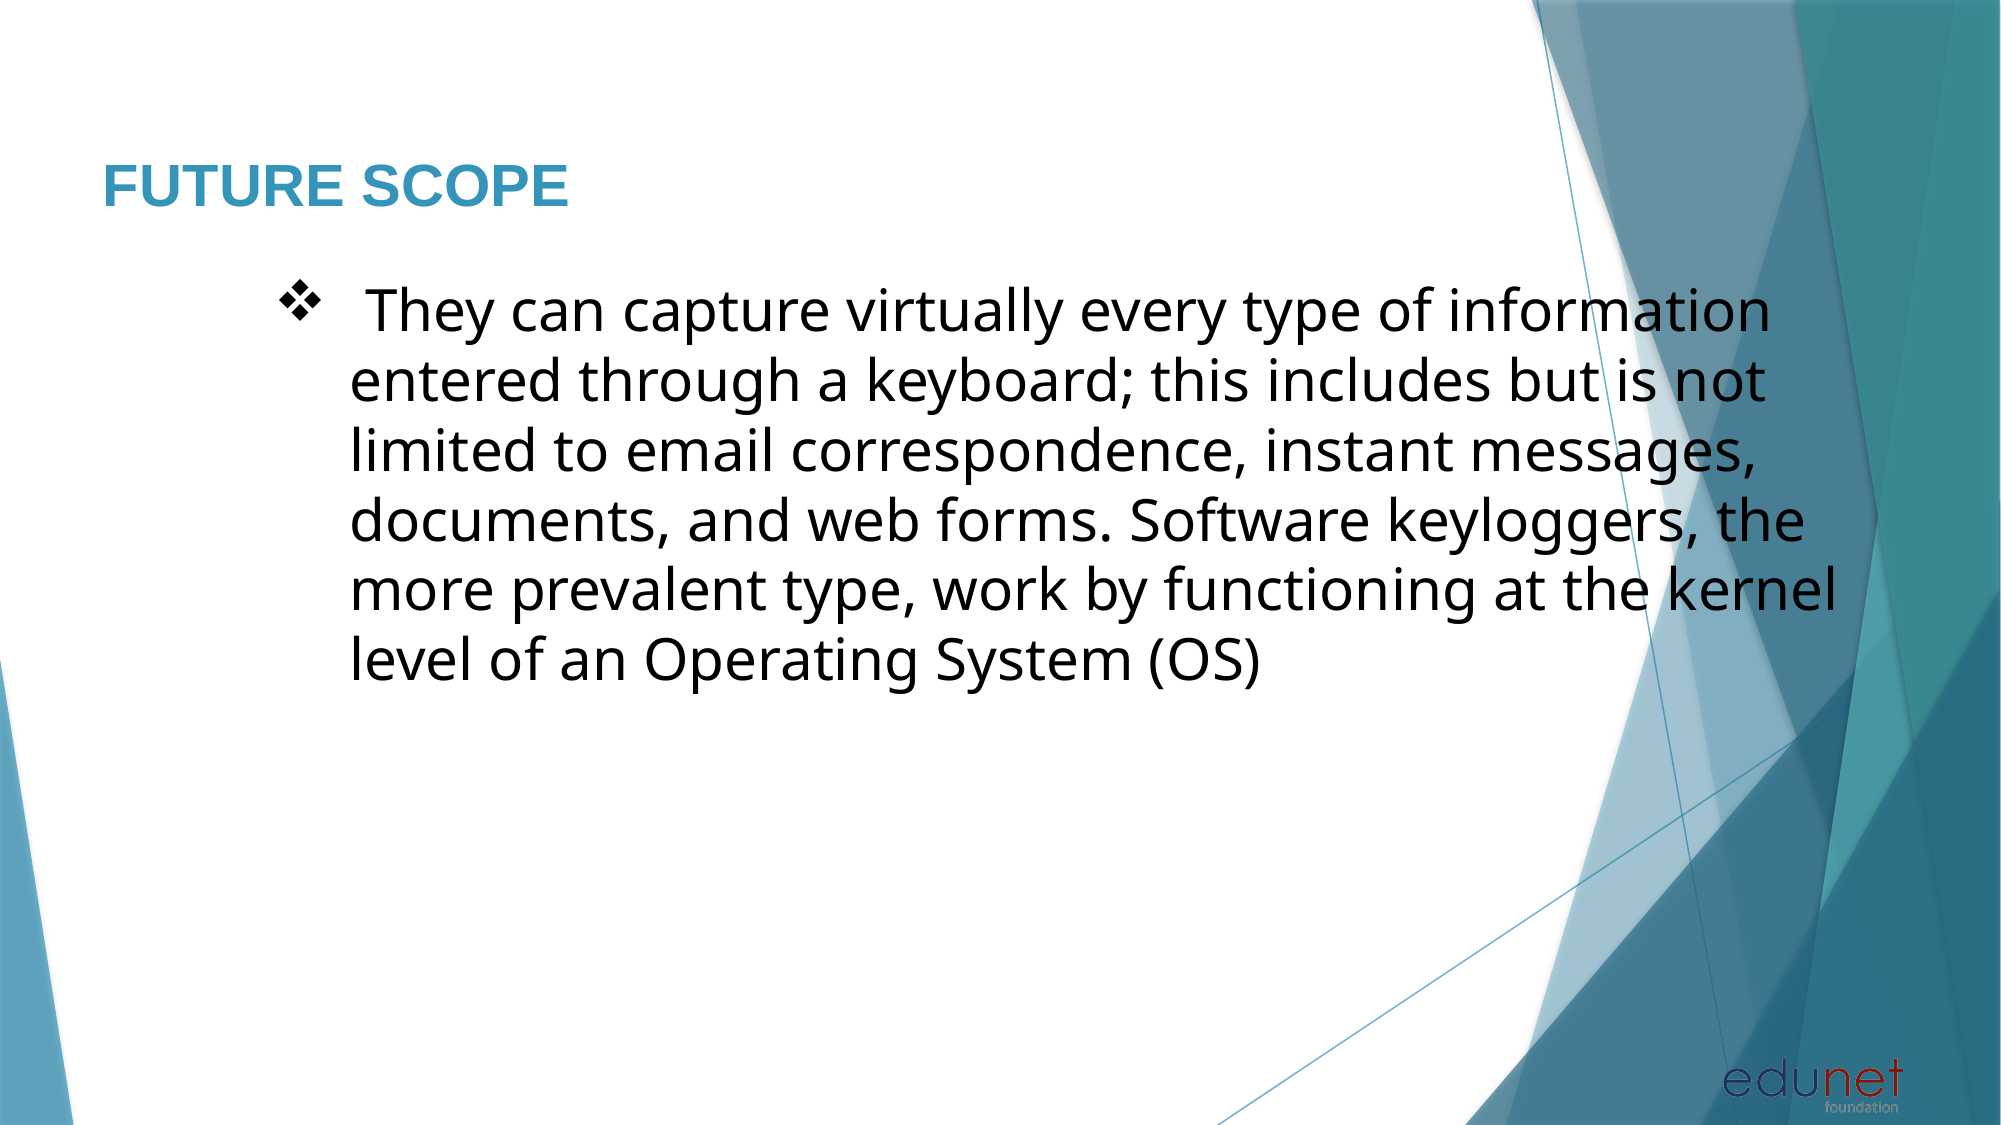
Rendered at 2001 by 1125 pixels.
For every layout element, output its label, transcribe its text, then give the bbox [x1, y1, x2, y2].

text_box Future scope [87, 138, 1898, 226]
picture [1719, 1056, 1905, 1116]
text_box They can capture virtually every type of information entered through a keyboard; this includes but is not limited to email correspondence, instant messages, documents, and web forms. Software keyloggers, the more prevalent type, work by functioning at the kernel level of an Operating System (OS) [259, 265, 1855, 700]
